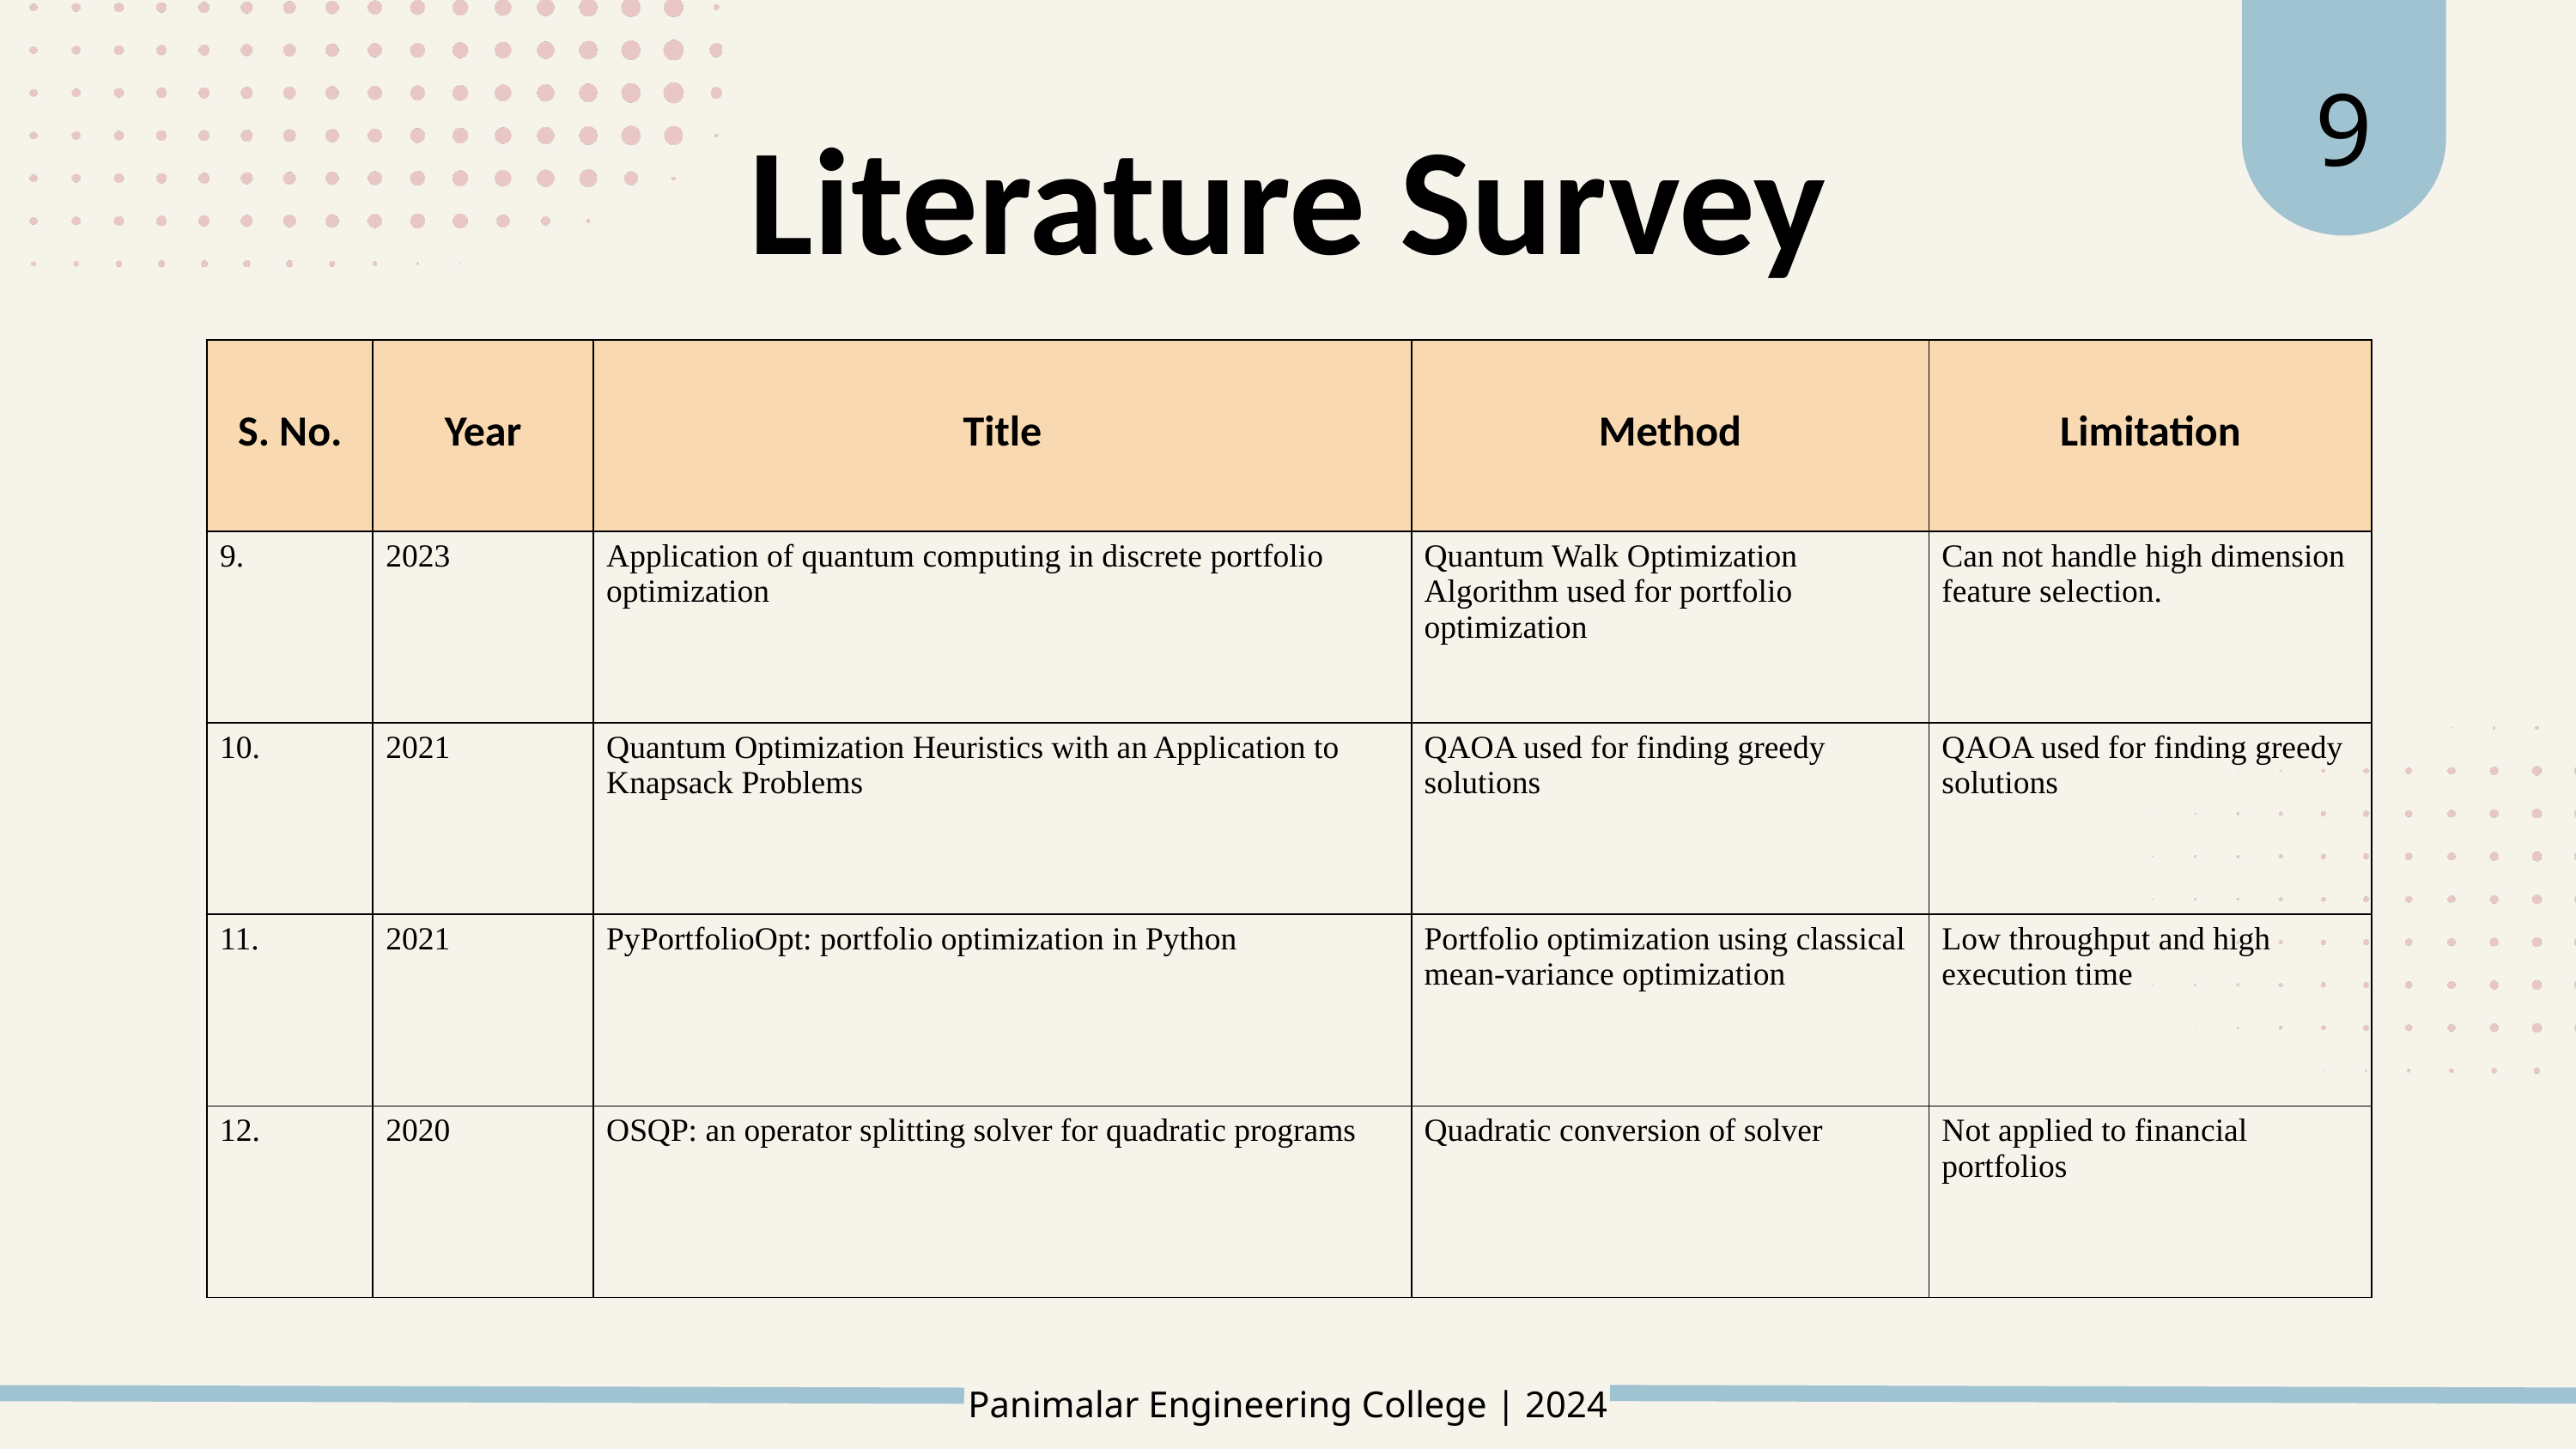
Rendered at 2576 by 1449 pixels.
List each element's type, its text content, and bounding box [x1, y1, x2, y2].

table_header Year [374, 341, 592, 530]
table_header Title [594, 341, 1411, 530]
table_cell 10. [208, 724, 372, 913]
table_cell Can not handle high dimension feature selection. [1929, 532, 2371, 722]
table_cell Application of quantum computing in discrete portfolio optimization [594, 532, 1411, 722]
table_cell 2020 [374, 1106, 592, 1297]
table_cell OSQP: an operator splitting solver for quadratic programs [594, 1106, 1411, 1297]
table_header S. No. [208, 341, 372, 530]
table_cell QAOA used for finding greedy solutions [1413, 724, 1929, 913]
text_box ﻿Literature Survey [173, 71, 2403, 285]
table_cell Quantum Optimization Heuristics with an Application to Knapsack Problems [594, 724, 1411, 913]
text_box Panimalar Engineering College | 2024 [803, 1357, 1773, 1425]
table_cell Low throughput and high execution time [1929, 915, 2371, 1106]
table_cell Portfolio optimization using classical mean-variance optimization [1413, 915, 1929, 1106]
table_cell 11. [208, 915, 372, 1106]
table_cell PyPortfolioOpt: portfolio optimization in Python [594, 915, 1411, 1106]
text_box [2233, 0, 2455, 236]
table_cell Quadratic conversion of solver [1413, 1106, 1929, 1297]
table_cell 2021 [374, 915, 592, 1106]
text_box [2372, 724, 2576, 1074]
text_box [0, 0, 723, 267]
table_cell Not applied to financial portfolios [1929, 1106, 2371, 1297]
table_header Method [1413, 341, 1929, 530]
table_cell 2023 [374, 532, 592, 722]
table_cell Quantum Walk Optimization Algorithm used for portfolio optimization [1413, 532, 1929, 722]
table_header Limitation [1929, 341, 2371, 530]
table_cell 12. [208, 1106, 372, 1297]
table_cell QAOA used for finding greedy solutions [1929, 724, 2371, 913]
table_cell 2021 [374, 724, 592, 913]
table_cell 9. [208, 532, 372, 722]
